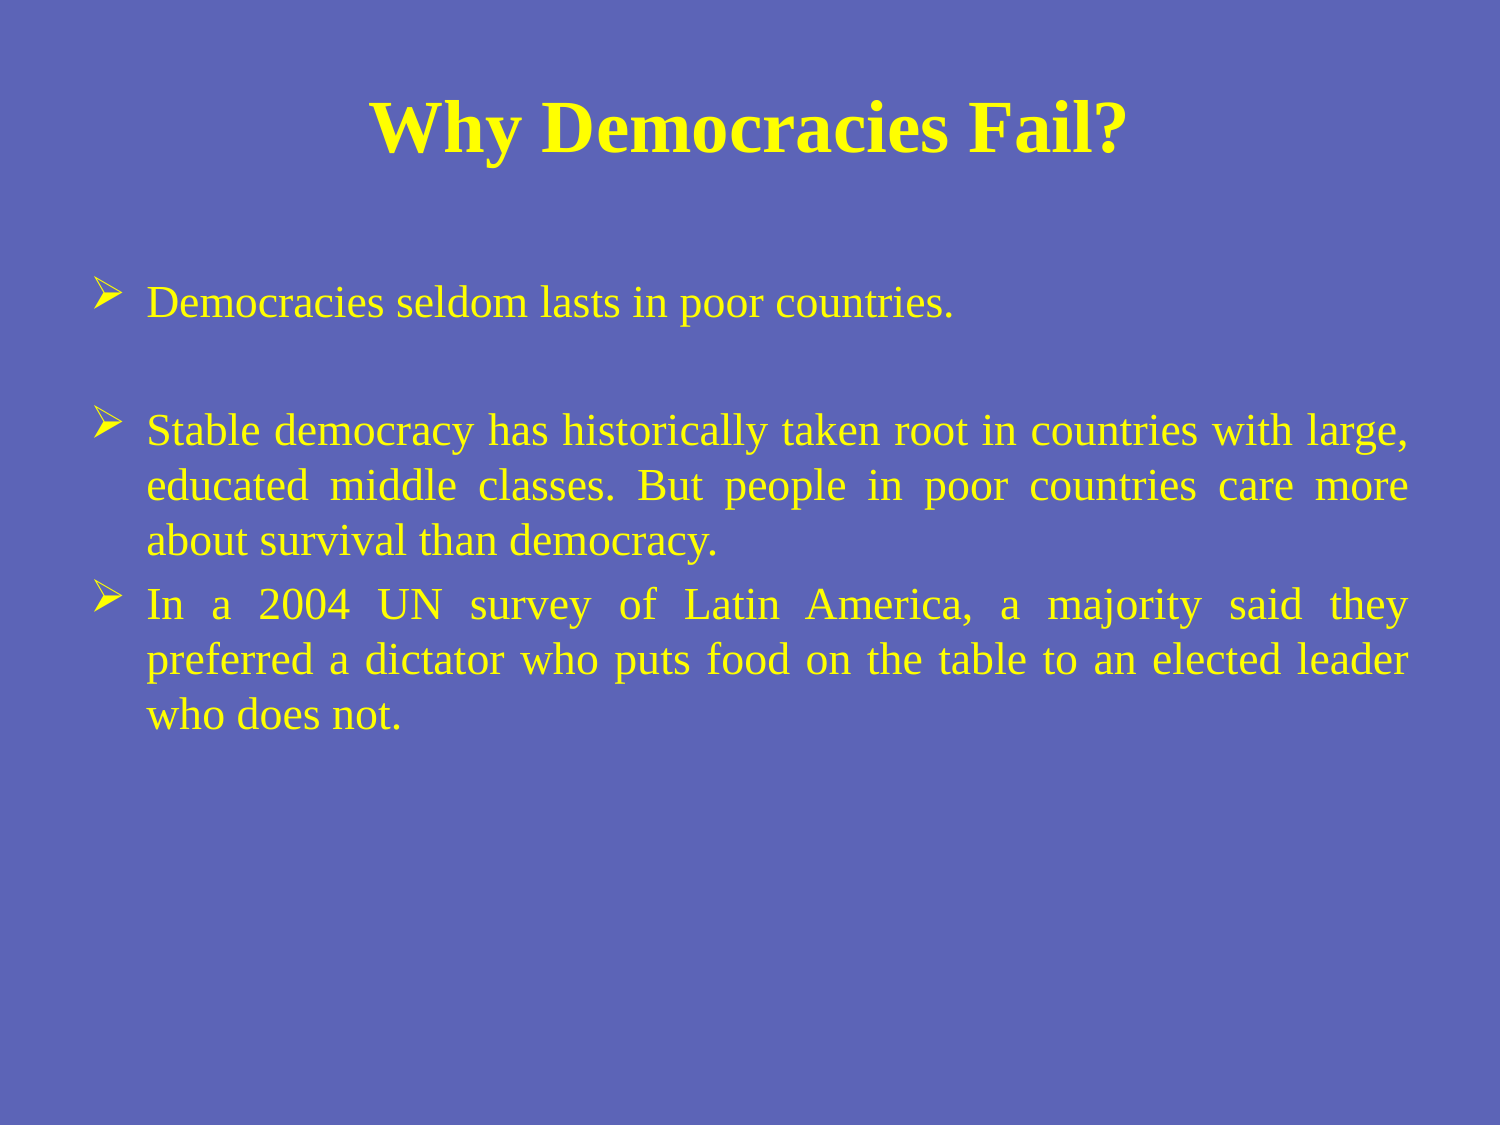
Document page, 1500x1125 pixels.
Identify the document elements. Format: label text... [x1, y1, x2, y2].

list Democracies seldom lasts in poor countries. Stable democracy has historically taken root in countries with large, educated middle classes. But people in poor countries care more about survival than democracy. In a 2004 UN survey of Latin America, a majority said they preferred a dictator who puts food on the table to an elected leader who does not. [75, 200, 1425, 1005]
title Why Democracies Fail? [75, 45, 1425, 200]
